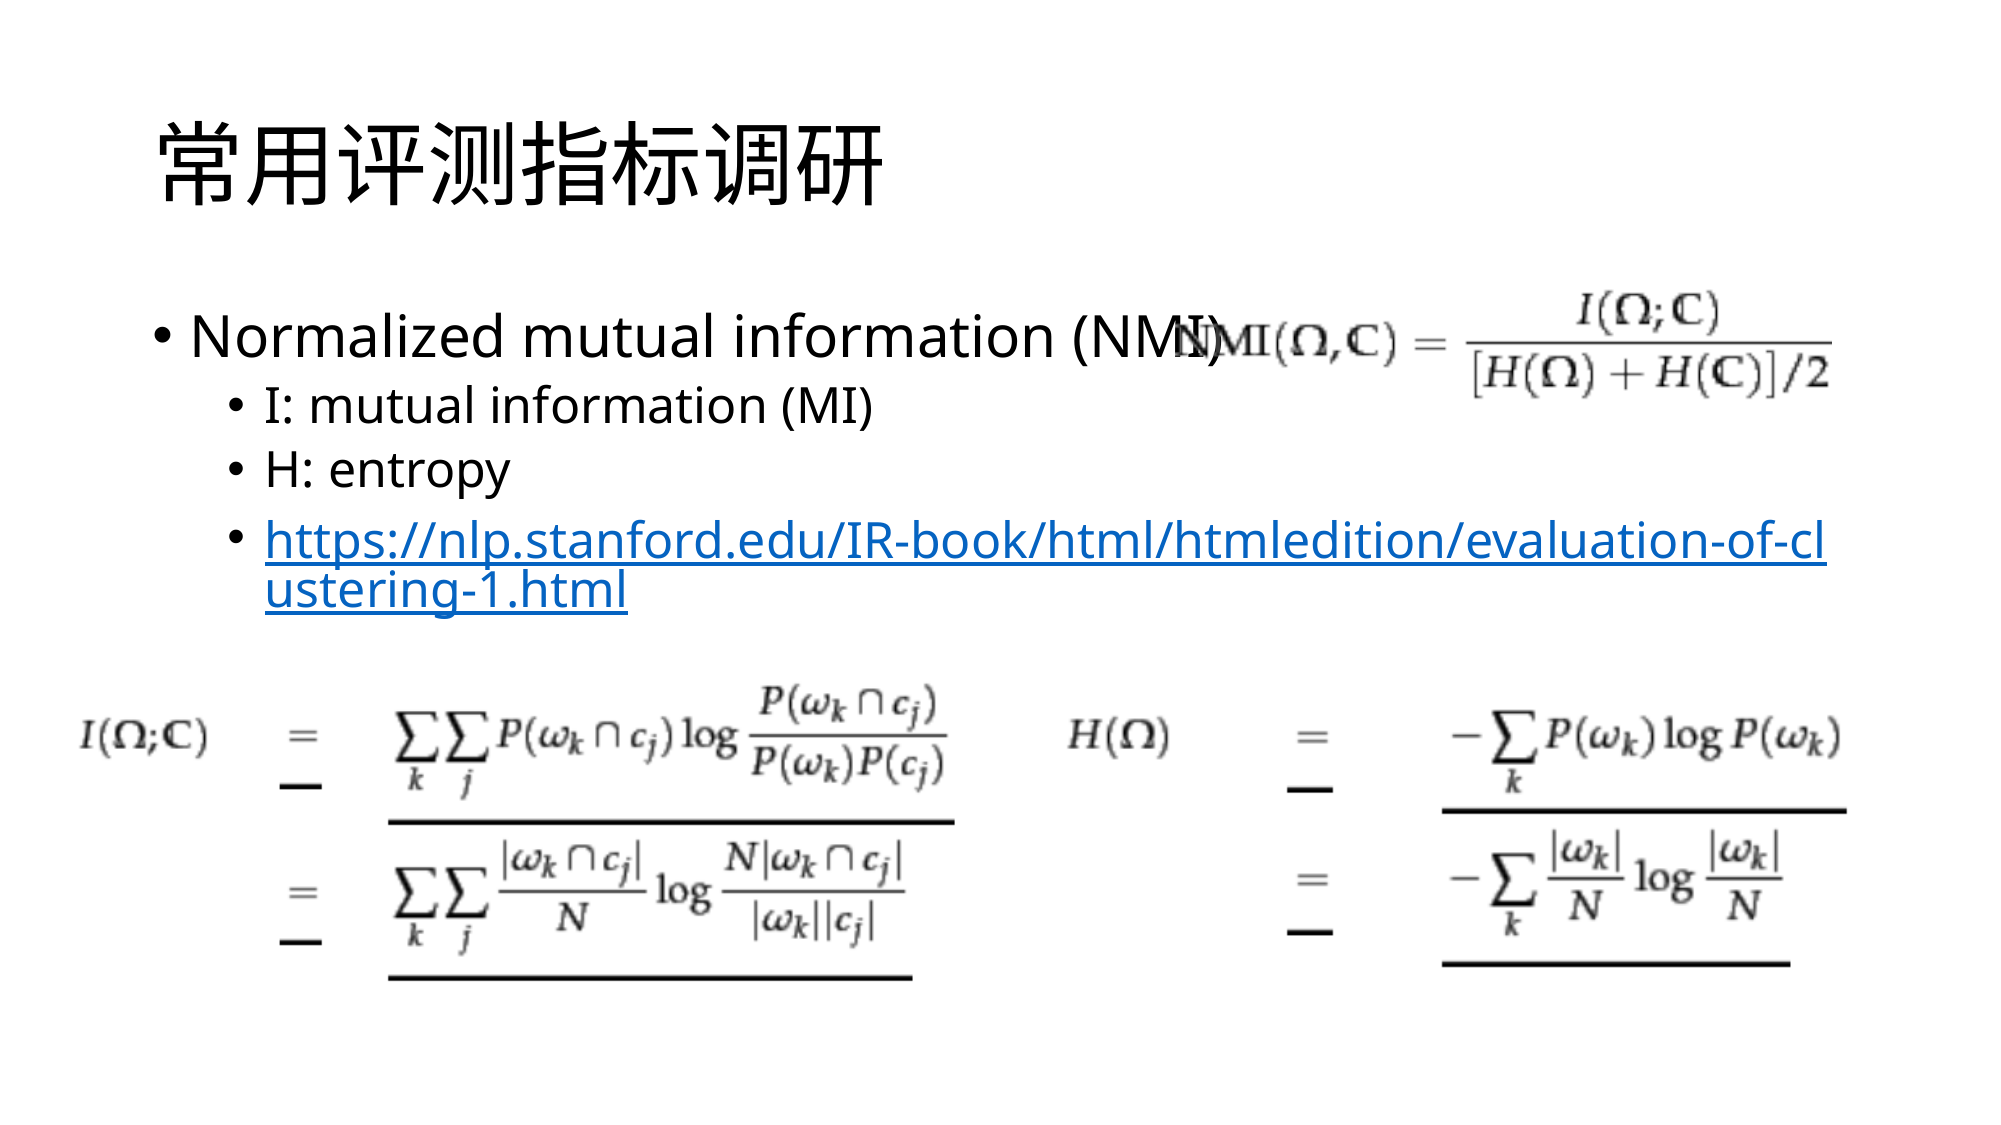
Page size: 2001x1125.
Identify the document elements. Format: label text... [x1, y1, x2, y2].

picture [67, 671, 976, 999]
list Normalized mutual information (NMI) I: mutual information (MI) H: entropy https://nlp.stanford.edu/IR-book/html/htmledition/evaluation-of-clustering-1.html [137, 299, 1863, 1014]
title 常用评测指标调研 [137, 59, 1863, 278]
picture [1175, 277, 1832, 405]
picture [1057, 698, 1863, 985]
